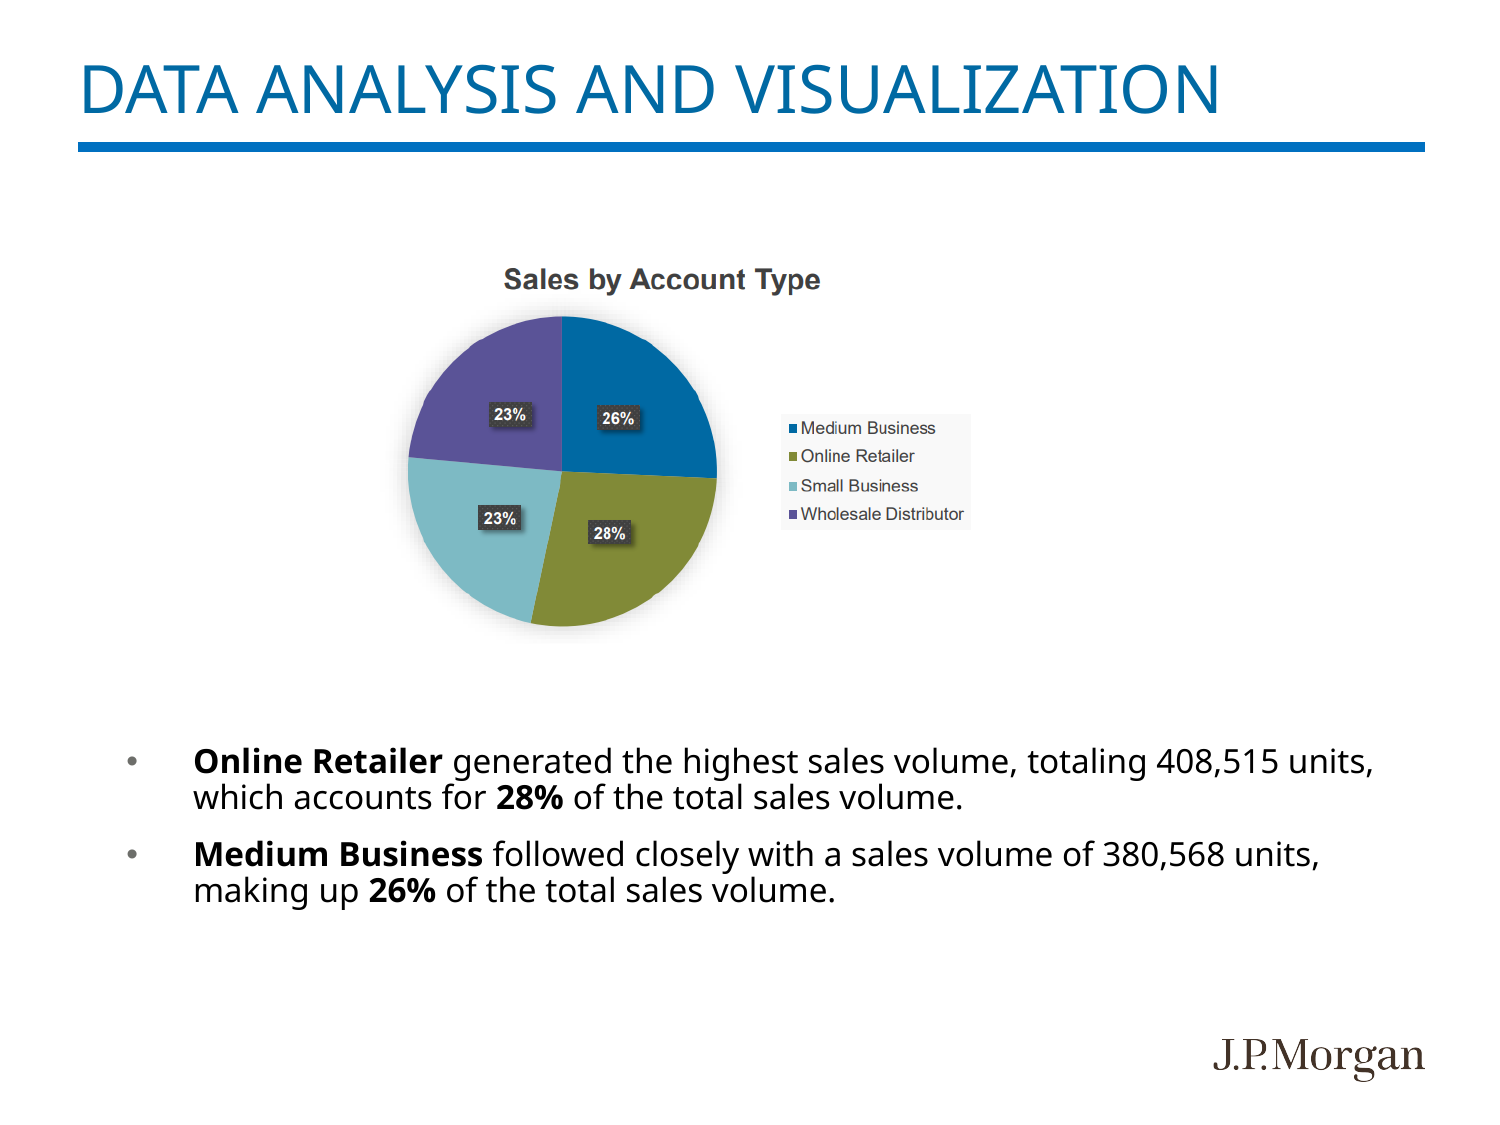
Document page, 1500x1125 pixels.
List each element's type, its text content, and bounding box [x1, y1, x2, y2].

title DATA ANALYSIS AND VISUALIZATION [78, 44, 1429, 140]
list Online Retailer generated the highest sales volume, totaling 408,515 units, which accounts for 28% of the total sales volume. Medium Business followed closely with a sales volume of 380,568 units, making up 26% of the total sales volume. [103, 737, 1397, 976]
picture [332, 237, 1020, 644]
picture [1213, 1039, 1425, 1082]
